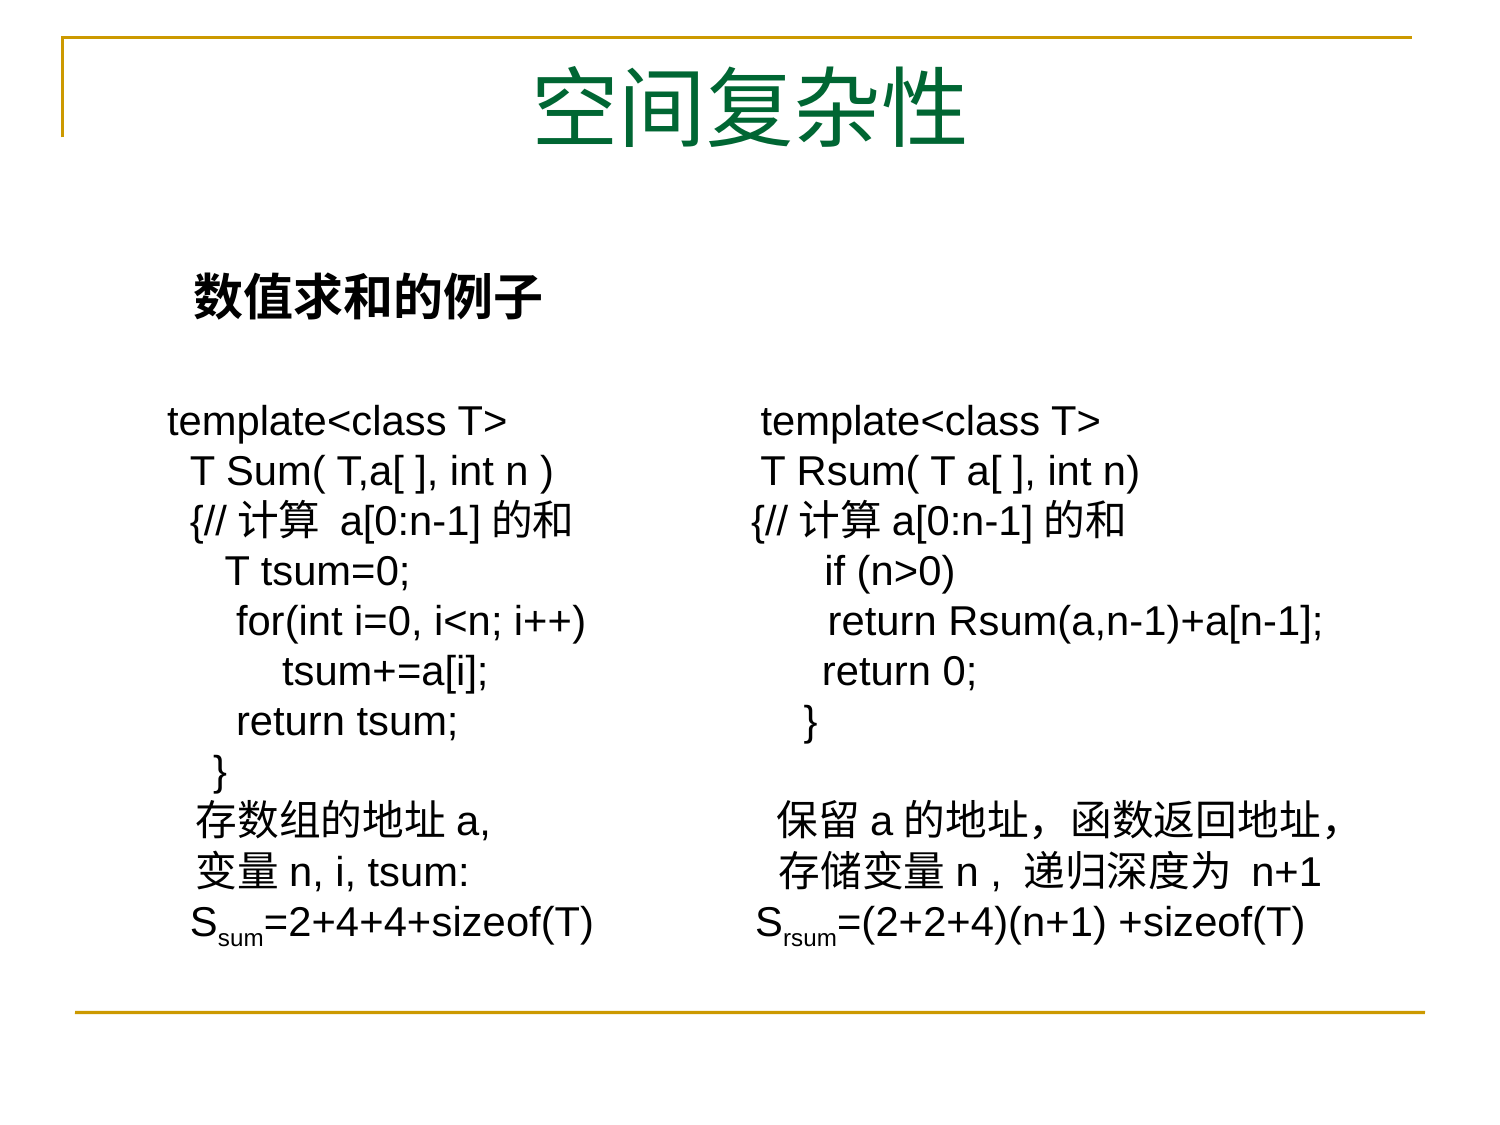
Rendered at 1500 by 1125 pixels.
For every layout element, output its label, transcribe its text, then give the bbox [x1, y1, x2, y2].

title 空间复杂性 [74, 45, 1426, 233]
text_box template<class T> template<class T> T Sum( T,a[ ], int n ) T Rsum( T a[ ], int n) {//计算 a[0:n-1]的和 {//计算a[0:n-1]的和 T tsum=0; if (n>0) for(int i=0, i<n; i++) return Rsum(a,n-1)+a[n-1]; tsum+=a[i]; return 0; return tsum; } } 存数组的地址a, 保留a的地址，函数返回地址， 变量n, i, tsum: 存储变量n , 递归深度为 n+1 Ssum=2+4+4+sizeof(T) Srsum=(2+2+4)(n+1) +sizeof(T) [152, 386, 1395, 959]
text_box 数值求和的例子 [178, 257, 559, 333]
